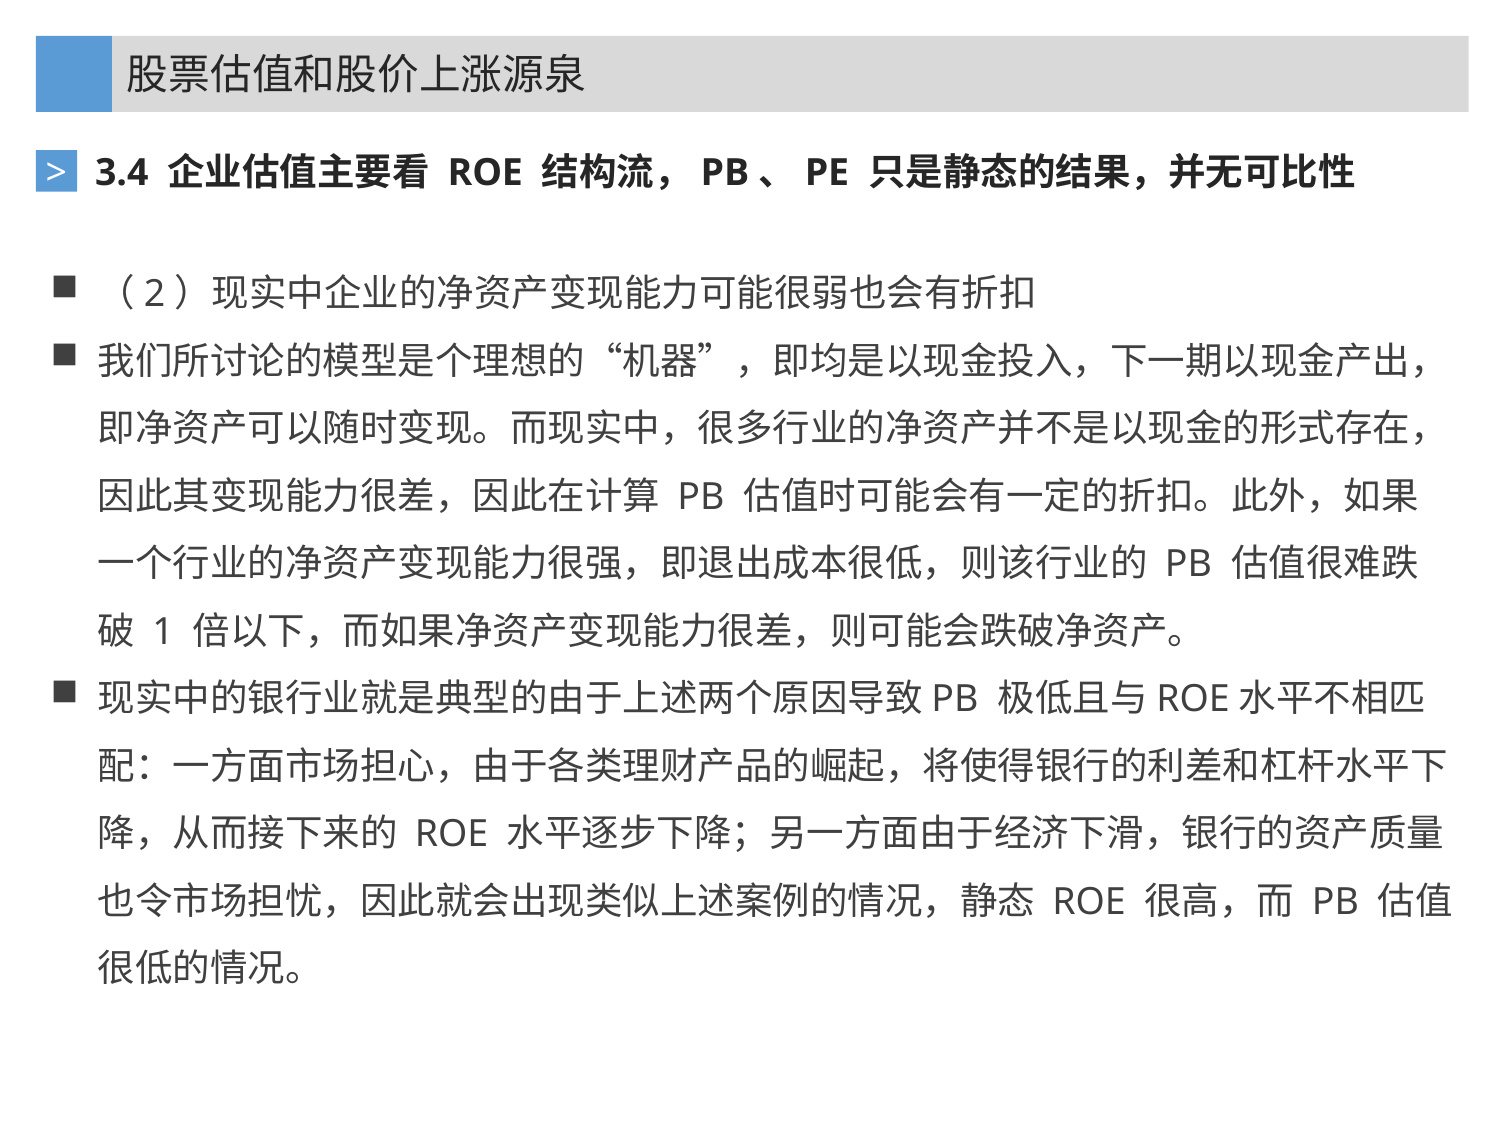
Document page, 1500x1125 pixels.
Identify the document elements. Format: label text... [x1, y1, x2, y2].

text_box > [35, 149, 78, 193]
text_box [35, 35, 111, 113]
text_box [111, 35, 1470, 113]
text_box 3.4 企业估值主要看 ROE 结构流，PB、PE 只是静态的结果，并无可比性 [80, 140, 1469, 201]
text_box （2）现实中企业的净资产变现能力可能很弱也会有折扣 我们所讨论的模型是个理想的“机器”，即均是以现金投入，下一期以现金产出，即净资产可以随时变现。而现实中，很多行业的净资产并不是以现金的形式存在，因此其变现能力很差，因此在计算 PB 估值时可能会有一定的折扣。此外，如果一个行业的净资产变现能力很强，即退出成本很低，则该行业的 PB 估值很难跌破 1 倍以下，而如果净资产变现能力很差，则可能会跌破净资产。 现实中的银行业就是典型的由于上述两个原因导致PB 极低且与ROE水平不相匹配：一方面市场担心，由于各类理财产品的崛起，将使得银行的利差和杠杆水平下降，从而接下来的 ROE 水平逐步下降；另一方面由于经济下滑，银行的资产质量也令市场担忧，因此就会出现类似上述案例的情况，静态 ROE 很高，而 PB 估值很低的情况。 [35, 239, 1469, 997]
text_box 股票估值和股价上涨源泉 [112, 40, 1120, 106]
